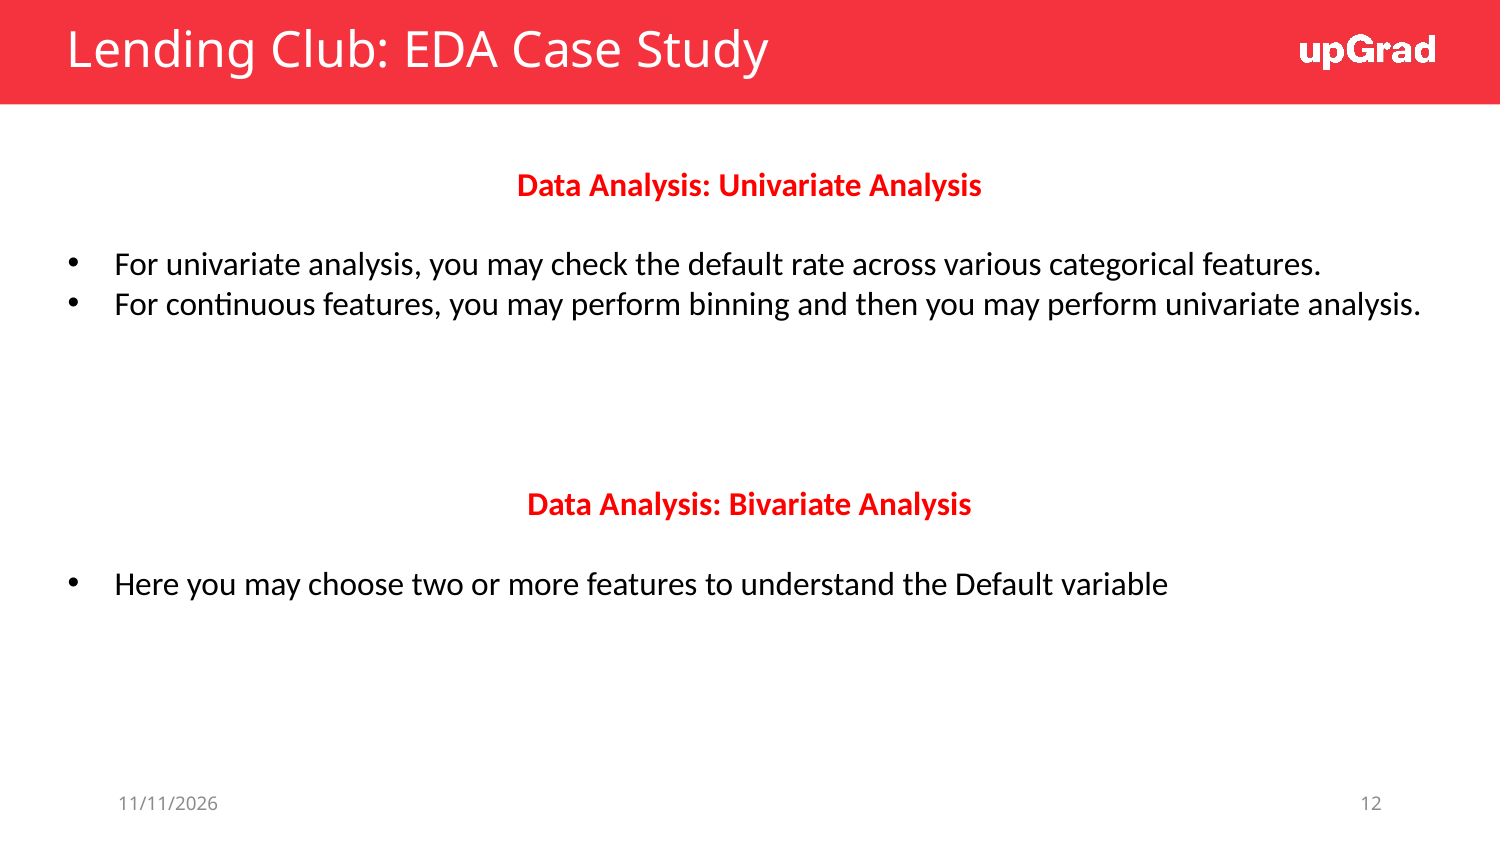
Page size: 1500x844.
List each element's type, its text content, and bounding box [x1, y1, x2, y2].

picture [1300, 34, 1435, 70]
text_box Data Analysis: Univariate Analysis For univariate analysis, you may check the default rate across various categorical features. For continuous features, you may perform binning and then you may perform univariate analysis. Data Analysis: Bivariate Analysis Here you may choose two or more features to understand the Default variable [53, 155, 1447, 610]
slide_number 12 [1059, 782, 1397, 827]
title Lending Club: EDA Case Study [51, 20, 954, 83]
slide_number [103, 782, 441, 827]
